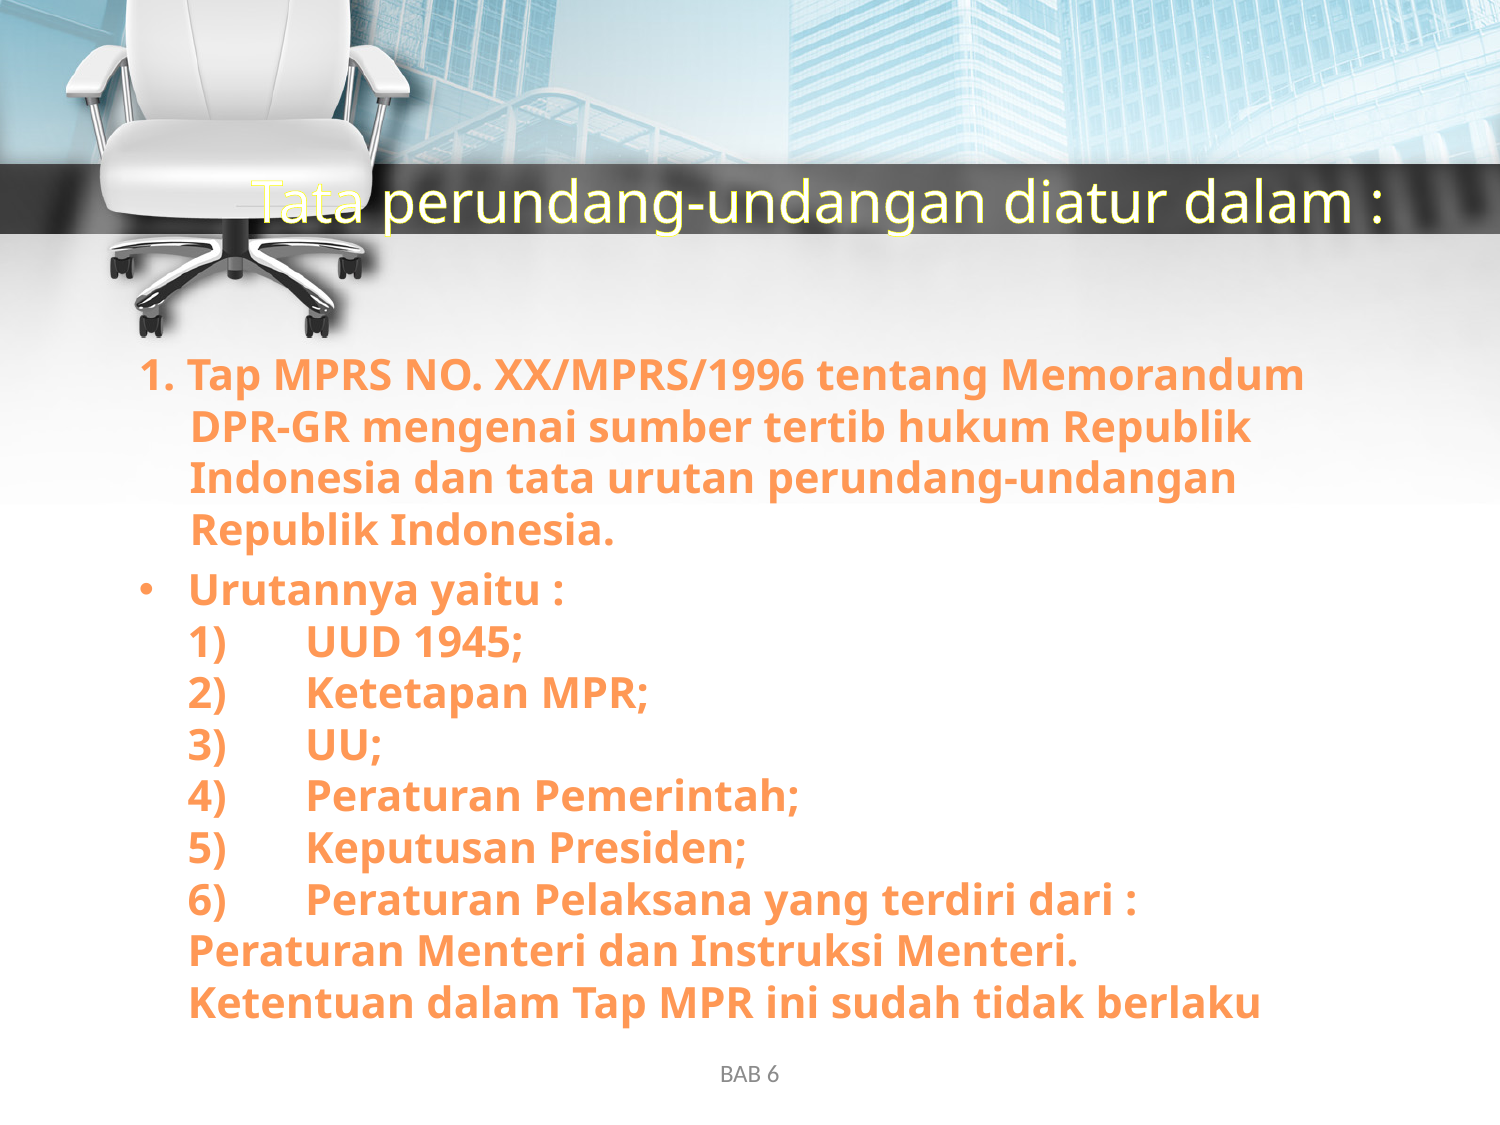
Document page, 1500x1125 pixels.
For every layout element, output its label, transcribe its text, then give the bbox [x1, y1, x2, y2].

title Tata perundang-undangan diatur dalam : [123, 136, 1402, 262]
footer BAB 6 [512, 1042, 988, 1103]
picture [0, 0, 1500, 1125]
list 1. Tap MPRS NO. XX/MPRS/1996 tentang Memorandum DPR-GR mengenai sumber tertib hukum Republik Indonesia dan tata urutan perundang-undangan Republik Indonesia. Urutannya yaitu : 1) UUD 1945; 2) Ketetapan MPR; 3) UU; 4) Peraturan Pemerintah; 5) Keputusan Presiden; 6) Peraturan Pelaksana yang terdiri dari : Peraturan Menteri dan Instruksi Menteri. Ketentuan dalam Tap MPR ini sudah tidak berlaku [123, 339, 1377, 1039]
